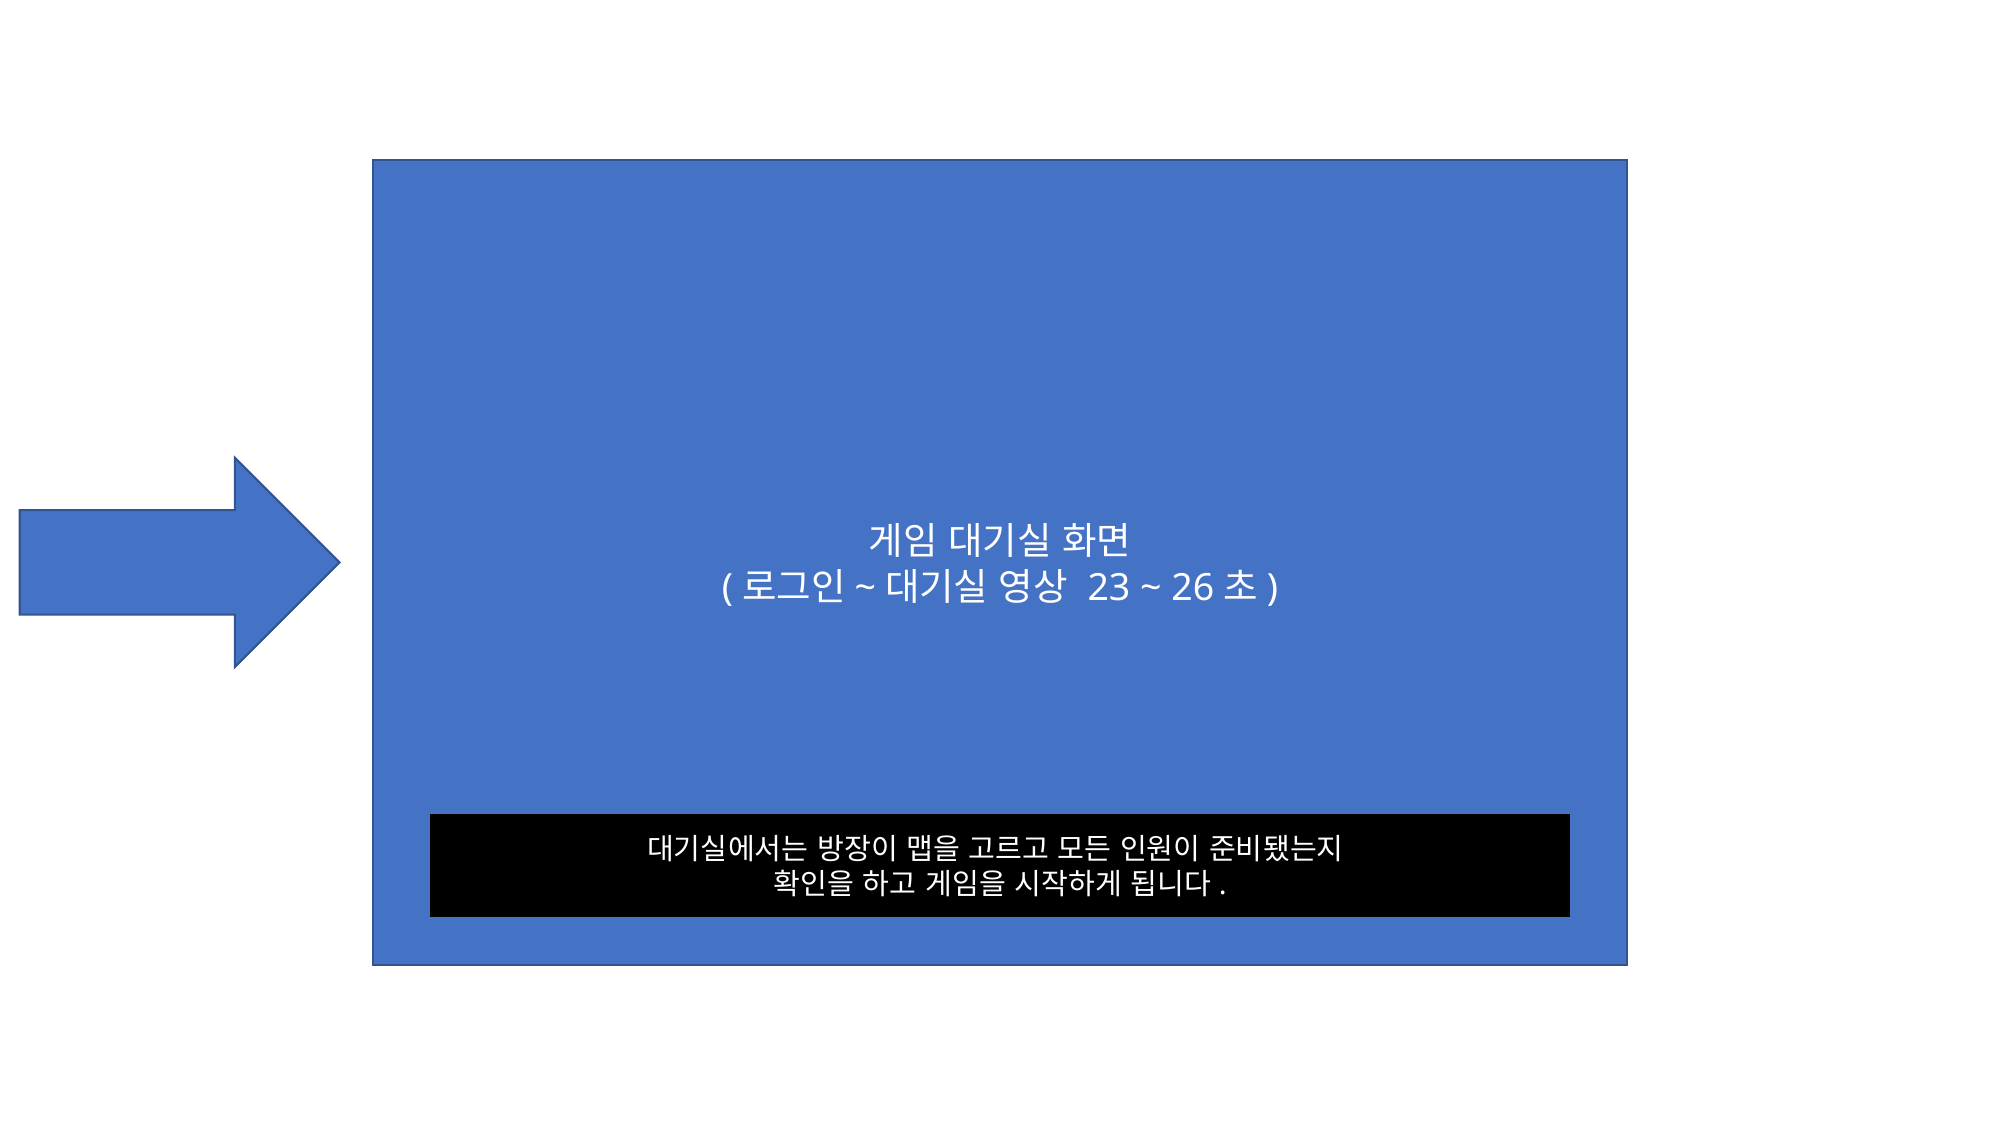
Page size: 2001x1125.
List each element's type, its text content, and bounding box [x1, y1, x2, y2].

text_box [18, 455, 341, 670]
text_box 게임 대기실 화면 (로그인~대기실 영상 23 ~ 26초) [372, 159, 1628, 966]
text_box 대기실에서는 방장이 맵을 고르고 모든 인원이 준비됐는지 확인을 하고 게임을 시작하게 됩니다. [430, 814, 1570, 917]
